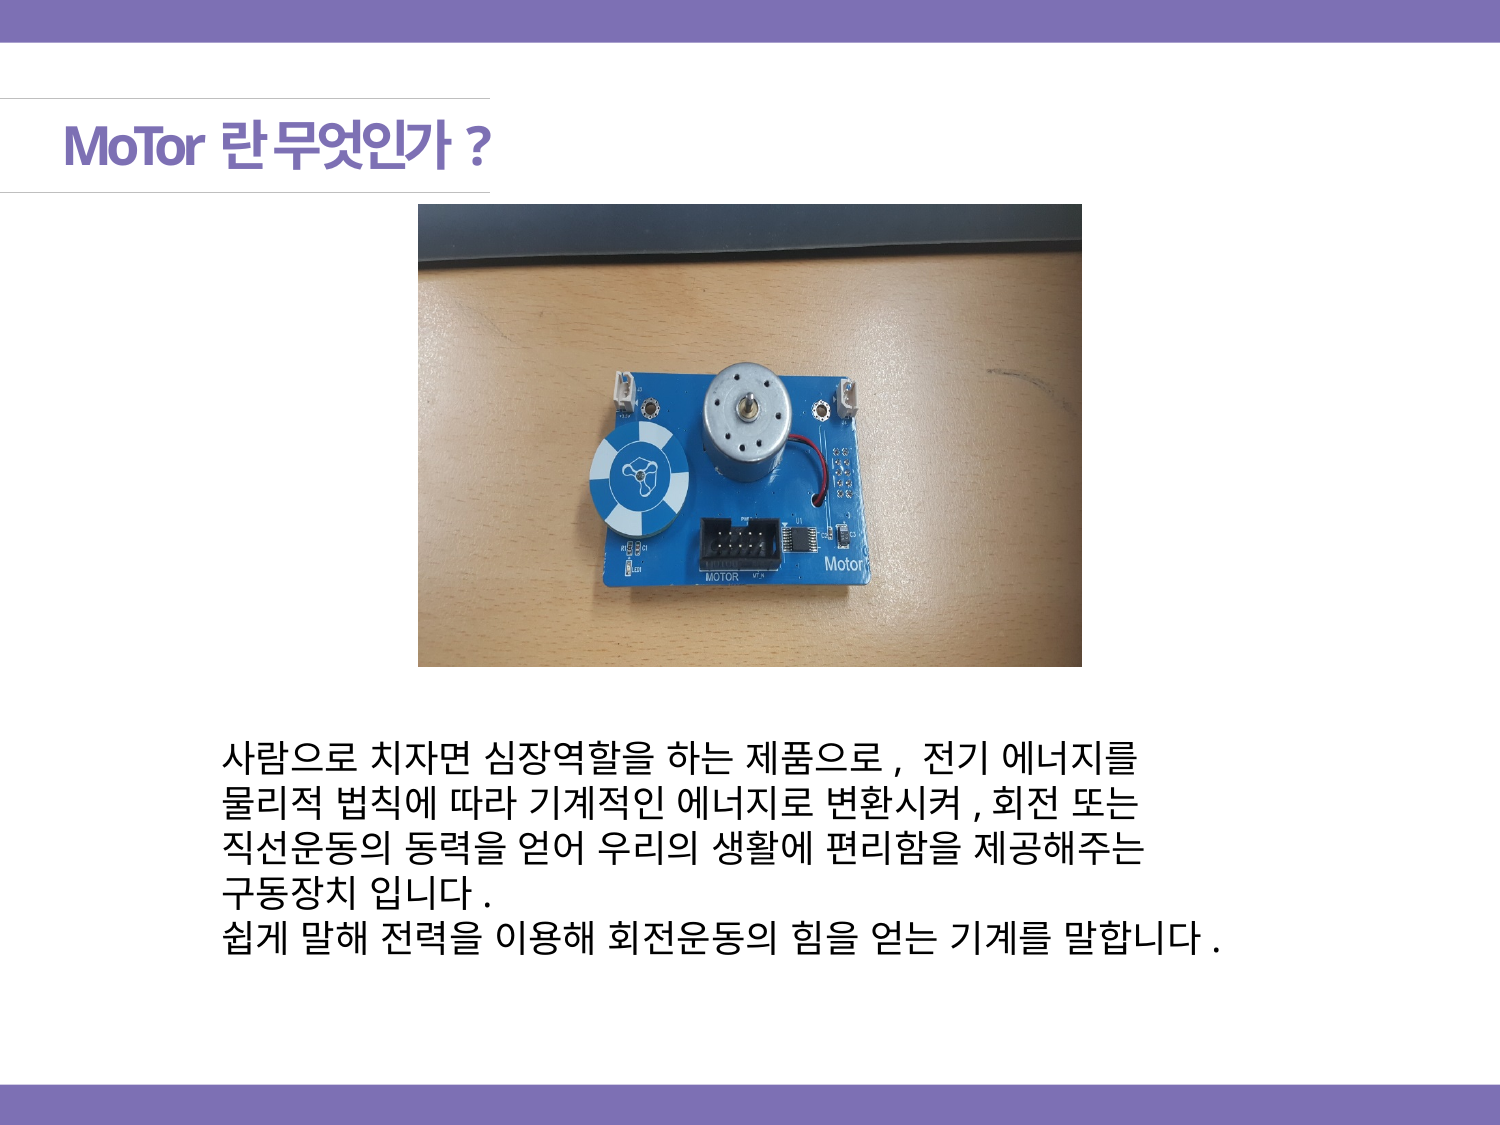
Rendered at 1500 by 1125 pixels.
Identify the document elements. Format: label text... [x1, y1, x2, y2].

picture [418, 204, 1082, 667]
text_box [0, 1084, 1500, 1125]
text_box 사람으로 치자면 심장역할을 하는 제품으로, 전기 에너지를 물리적 법칙에 따라 기계적인 에너지로 변환시켜,회전 또는 직선운동의 동력을 얻어 우리의 생활에 편리함을 제공해주는 구동장치 입니다. 쉽게 말해 전력을 이용해 회전운동의 힘을 얻는 기계를 말합니다. [206, 727, 1317, 968]
text_box [0, 0, 1500, 44]
text_box MoTor란 무엇인가? [0, 103, 572, 184]
